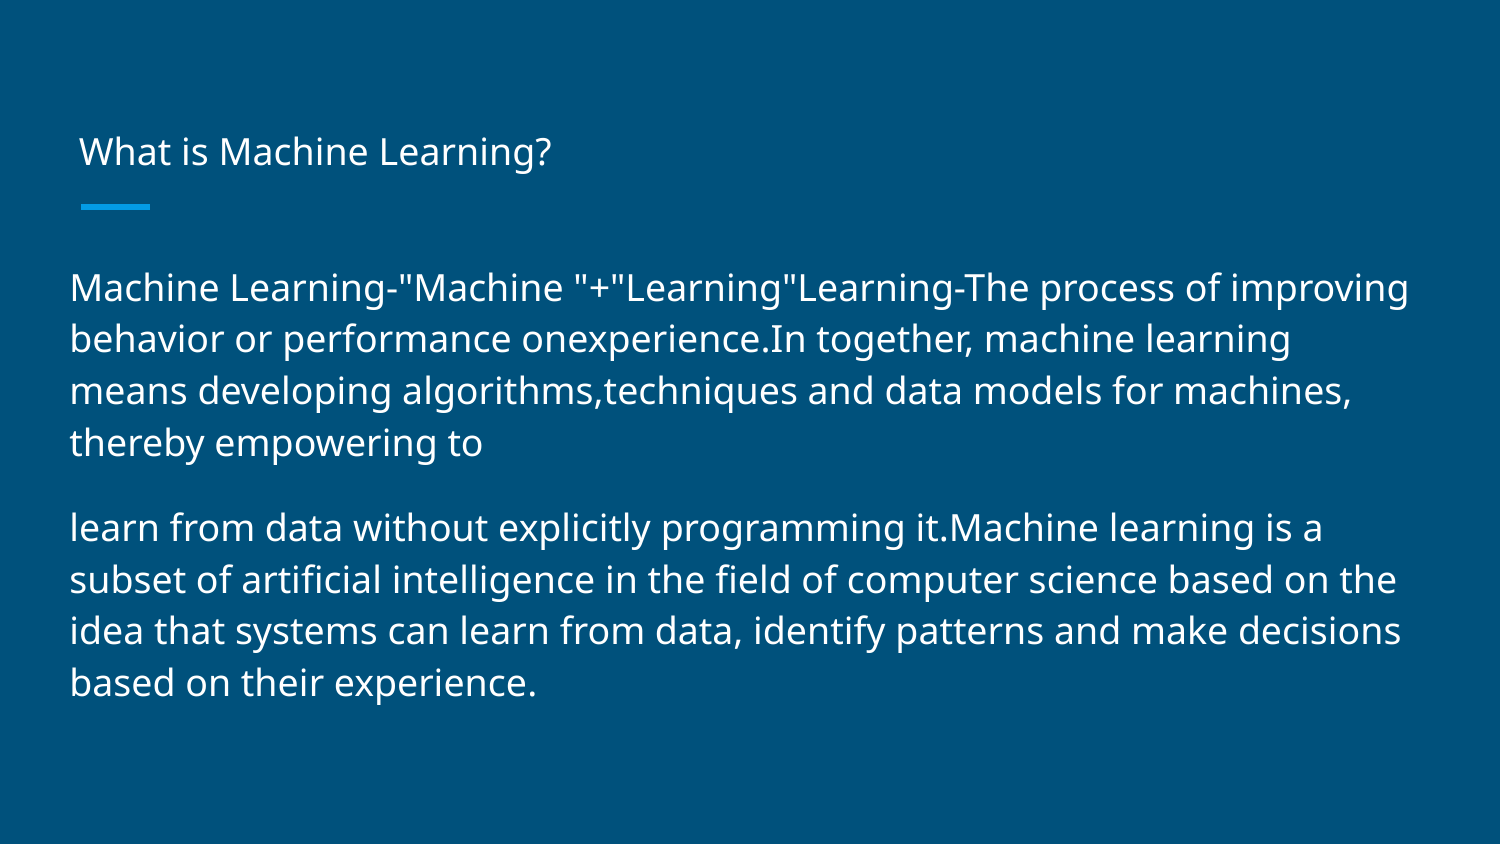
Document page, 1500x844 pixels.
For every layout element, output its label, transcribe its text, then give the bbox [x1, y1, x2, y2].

list Machine Learning-"Machine "+"Learning"Learning-The process of improving behavior or performance onexperience.In together, machine learning means developing algorithms,techniques and data models for machines, thereby empowering to learn from data without explicitly programming it.Machine learning is a subset of artificial intelligence in the field of computer science based on the idea that systems can learn from data, identify patterns and make decisions based on their experience. [54, 181, 1428, 687]
picture [446, 687, 461, 696]
title What is Machine Learning? [63, 75, 1437, 188]
picture [73, 687, 90, 696]
picture [95, 687, 104, 696]
picture [155, 687, 172, 696]
picture [383, 687, 394, 696]
picture [400, 687, 415, 696]
picture [509, 687, 524, 696]
picture [188, 687, 205, 696]
picture [337, 687, 352, 696]
picture [245, 687, 253, 696]
picture [280, 687, 295, 696]
picture [357, 687, 371, 695]
picture [116, 687, 129, 696]
picture [491, 687, 504, 696]
picture [134, 687, 149, 696]
picture [378, 687, 382, 704]
